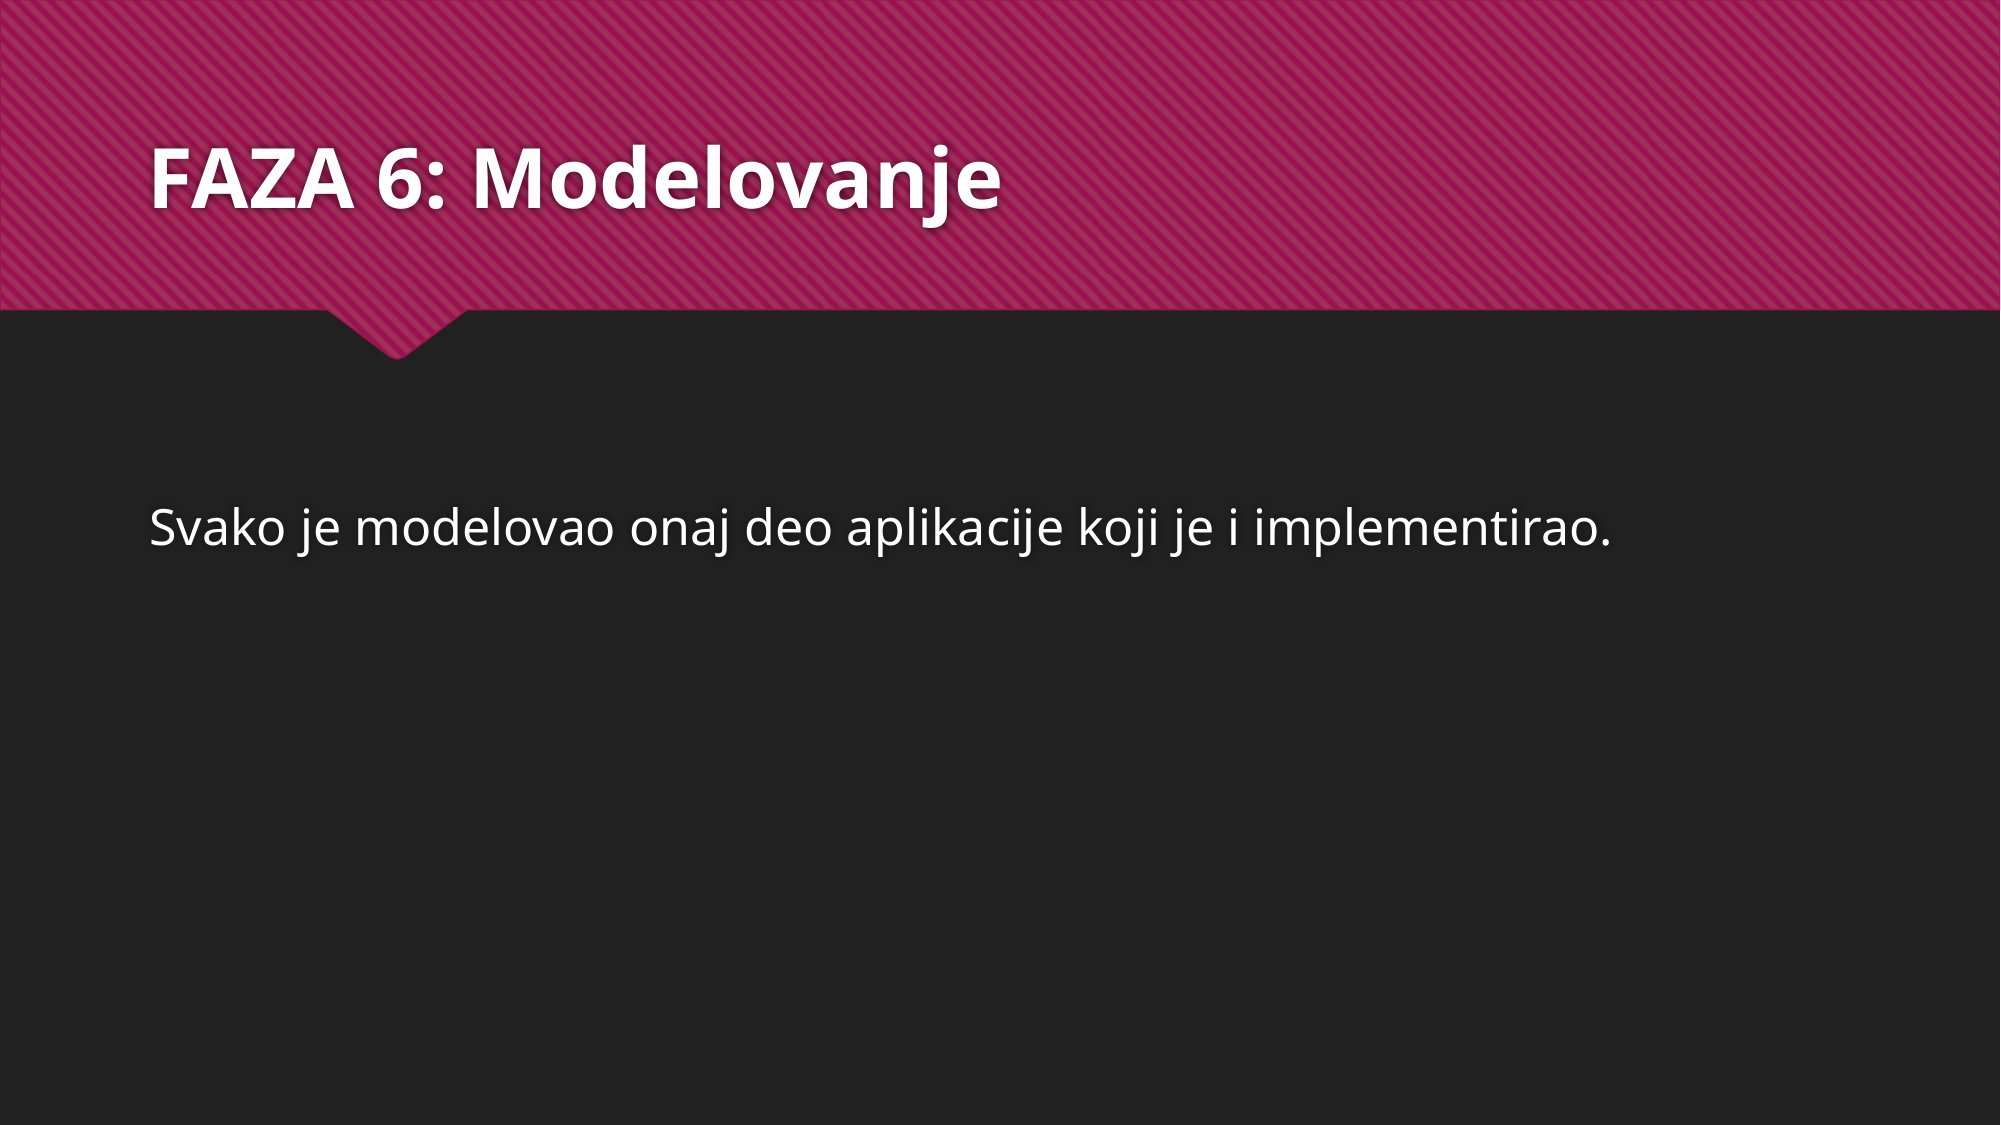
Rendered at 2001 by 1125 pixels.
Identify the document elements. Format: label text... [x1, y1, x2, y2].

list Svako je modelovao onaj deo aplikacije koji je i implementirao. [134, 364, 1866, 686]
title FAZA 6: Modelovanje [132, 73, 1868, 233]
